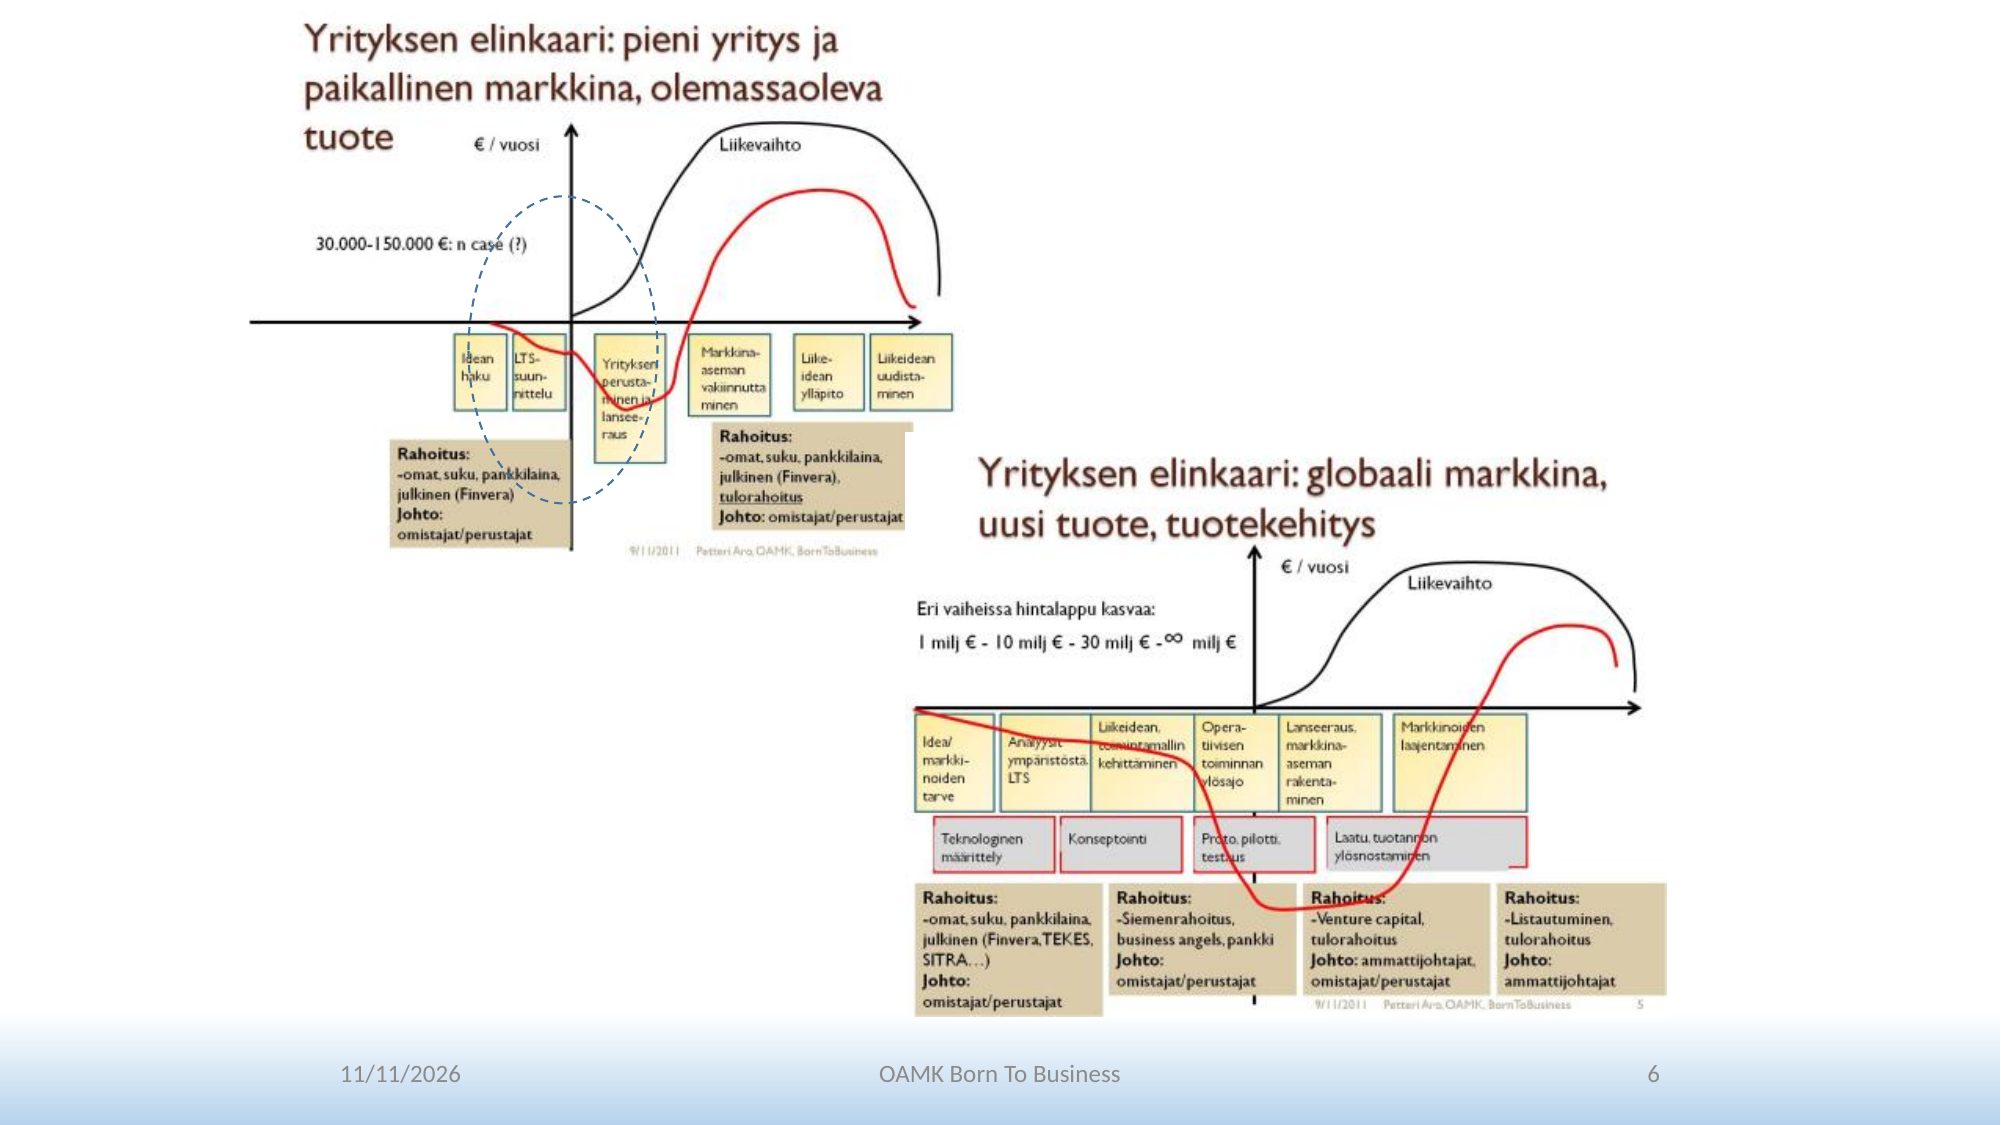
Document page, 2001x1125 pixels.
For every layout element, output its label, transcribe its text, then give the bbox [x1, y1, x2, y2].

picture [249, 0, 1667, 1017]
slide_number 6 [1325, 1042, 1675, 1103]
footer OAMK Born To Business [762, 1042, 1238, 1103]
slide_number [324, 1042, 675, 1103]
